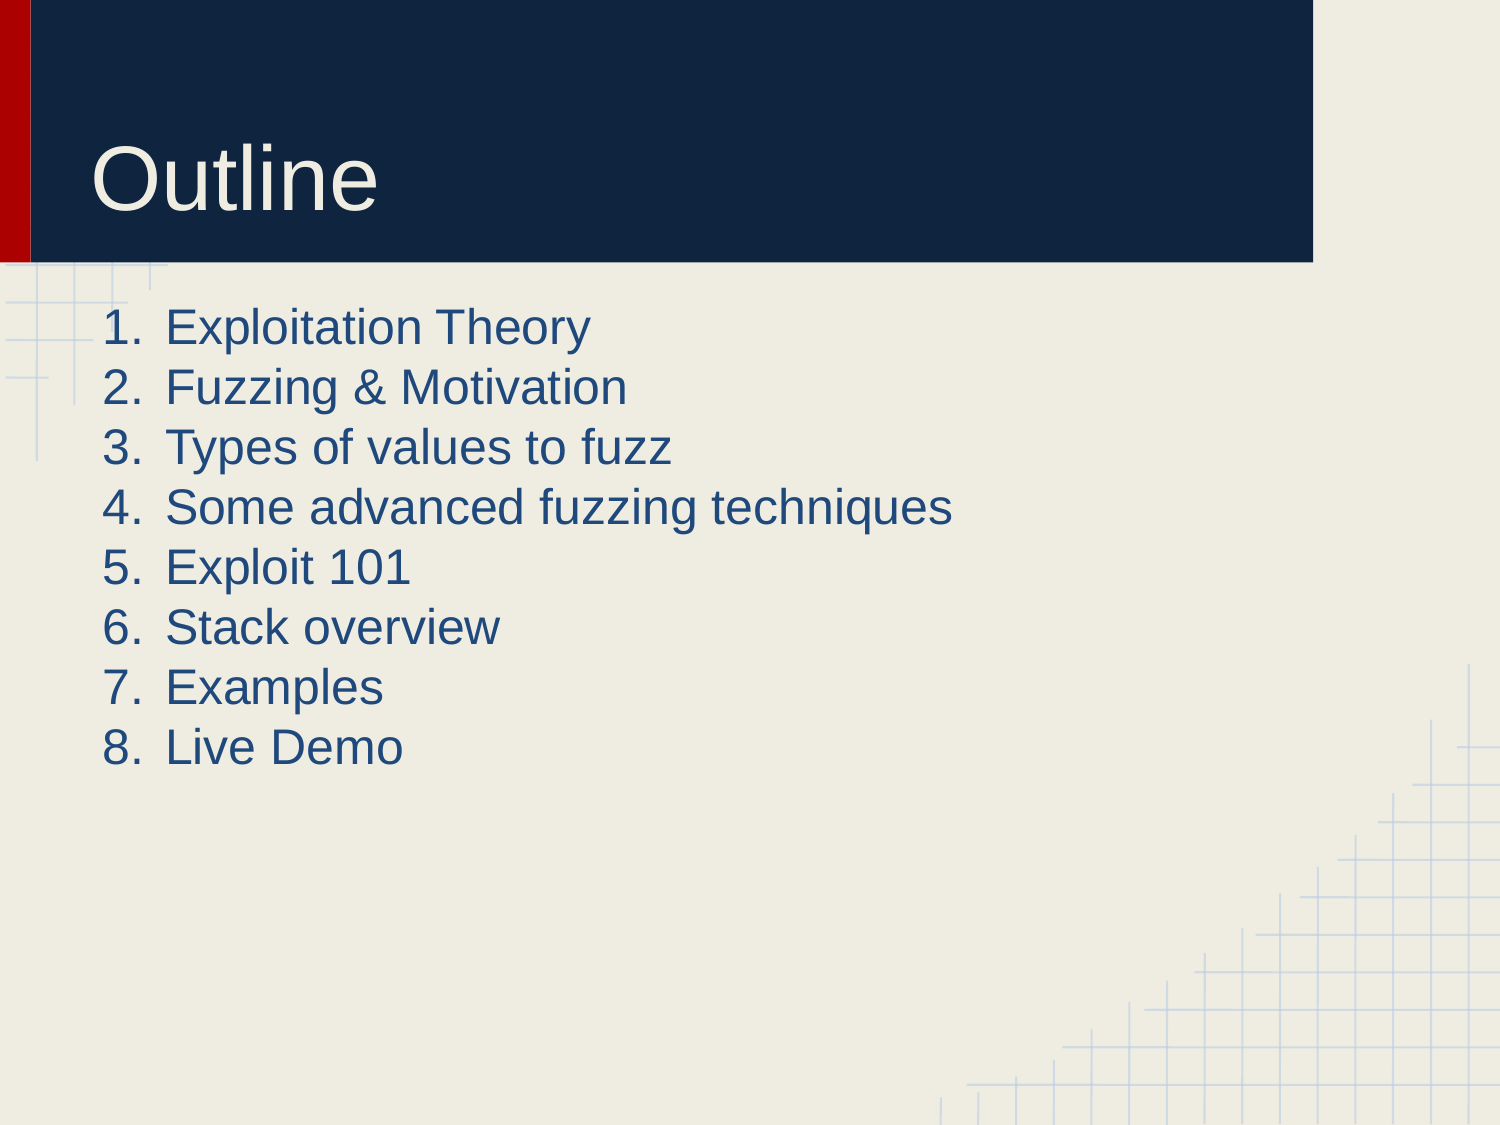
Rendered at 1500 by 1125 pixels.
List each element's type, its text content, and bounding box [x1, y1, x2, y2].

title Outline [75, 22, 1276, 244]
list Exploitation Theory Fuzzing & Motivation Types of values to fuzz Some advanced fuzzing techniques Exploit 101 Stack overview Examples Live Demo [75, 279, 1425, 1074]
